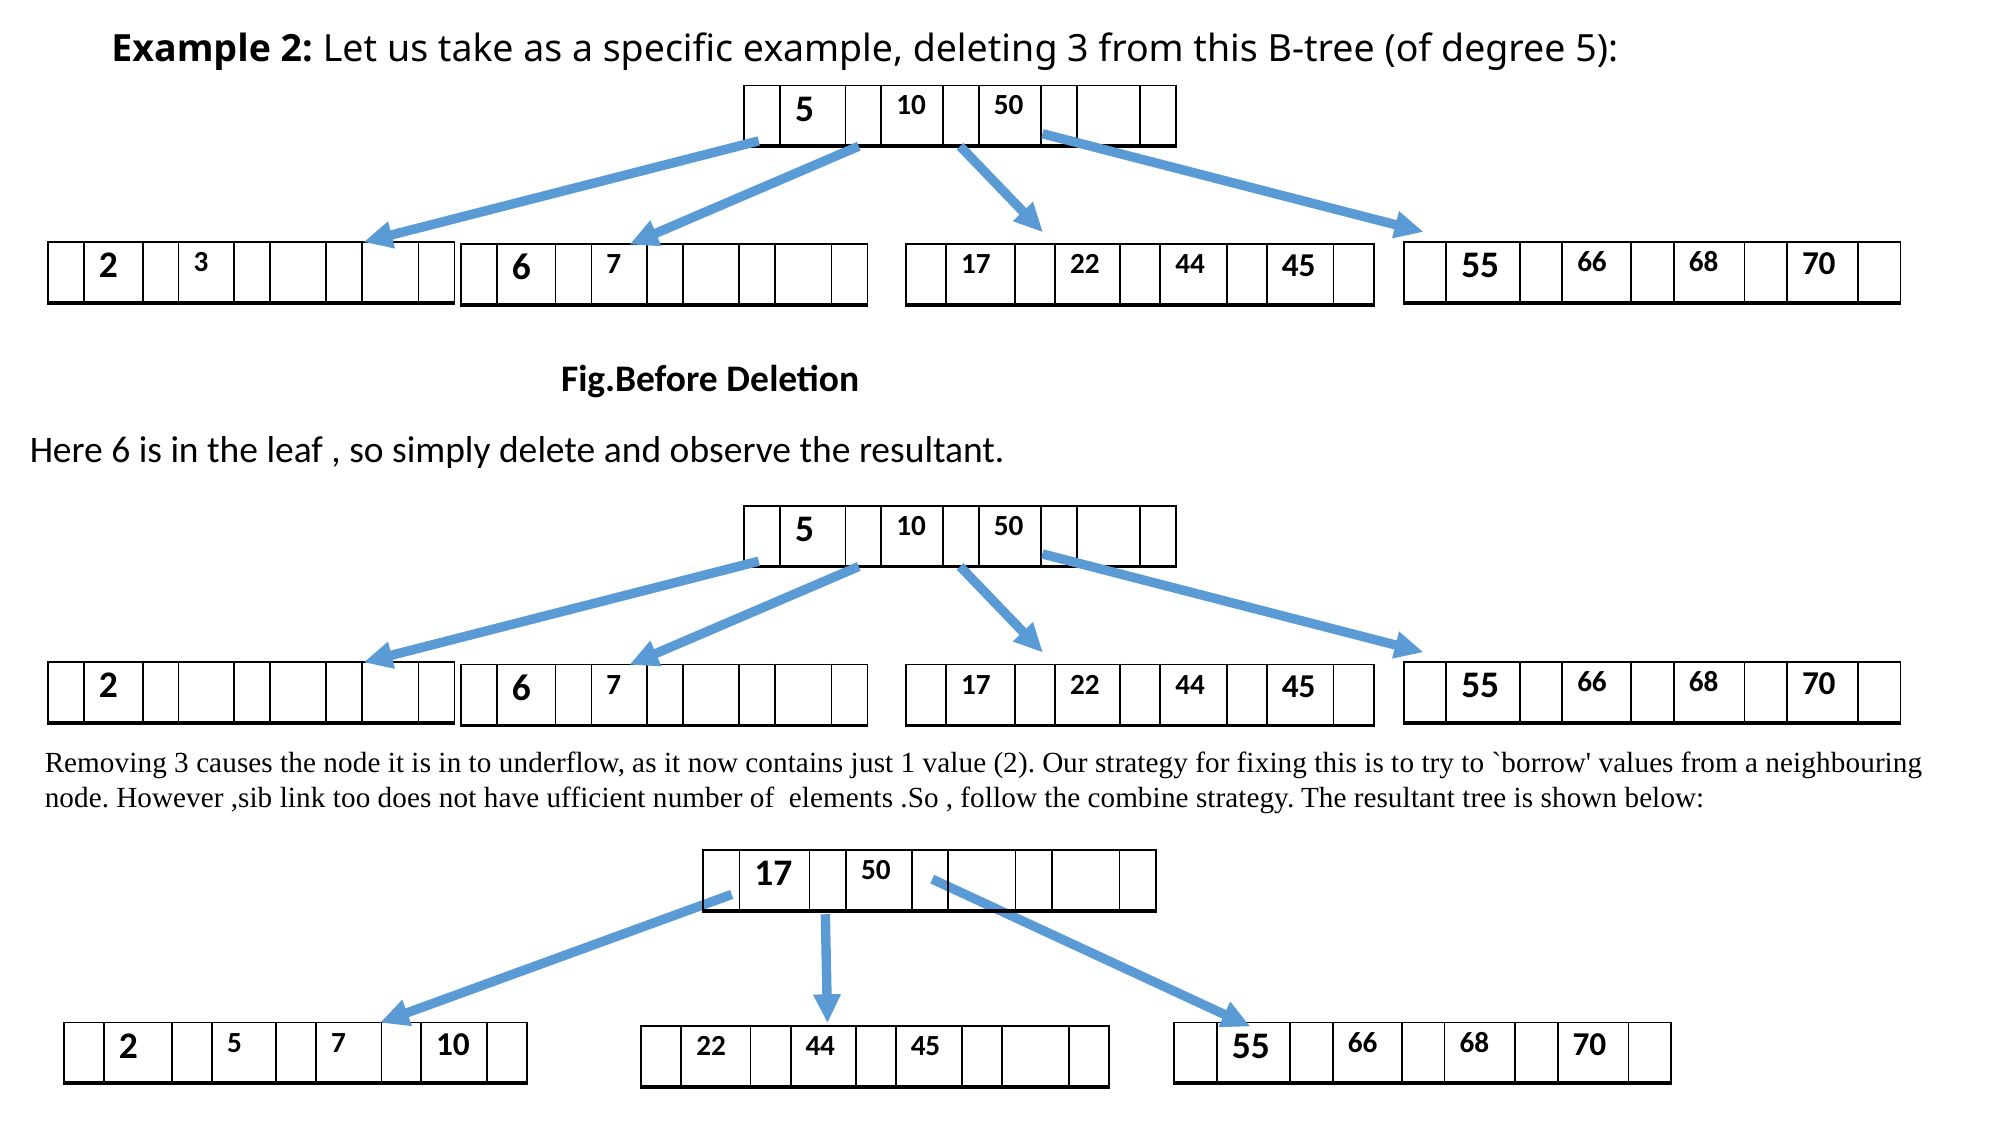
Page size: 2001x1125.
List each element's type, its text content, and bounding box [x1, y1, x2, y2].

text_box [1042, 553, 1423, 653]
table_header [419, 663, 454, 721]
text_box Here 6 is in the leaf , so simply delete and observe the resultant. [15, 418, 1942, 478]
table_header [179, 663, 233, 721]
table_header 7 [592, 665, 646, 724]
table_header [1003, 1027, 1068, 1085]
table_header [642, 1027, 680, 1085]
table_header 68 [1675, 243, 1744, 301]
table_header [1521, 663, 1561, 721]
table_header [419, 243, 454, 301]
table_header [907, 245, 945, 303]
table_header [846, 86, 880, 144]
table_header [363, 243, 418, 301]
table_header 17 [947, 665, 1014, 724]
table_header 10 [422, 1023, 486, 1081]
table_header 70 [1788, 243, 1857, 301]
table_header [462, 245, 496, 303]
table_header 5 [781, 507, 845, 565]
table_header [684, 245, 738, 303]
table_header 55 [1447, 243, 1519, 301]
table_header 2 [105, 1023, 171, 1081]
table_header [271, 663, 325, 721]
table_header 45 [897, 1027, 961, 1085]
table_header 6 [498, 665, 555, 724]
table_header [832, 245, 867, 303]
table_header [1632, 663, 1673, 721]
table_header 2 [85, 243, 142, 301]
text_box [955, 566, 1042, 652]
table_header 66 [1563, 663, 1630, 721]
table_header [1121, 245, 1159, 303]
table_header [1070, 1027, 1108, 1085]
table_header [907, 665, 945, 724]
table_header 44 [1161, 245, 1226, 303]
table_header 22 [1056, 665, 1119, 724]
table_header [1016, 245, 1054, 303]
table_header [1859, 243, 1900, 301]
table_header [1403, 1023, 1444, 1081]
table_header [648, 665, 682, 724]
table_header [1629, 1023, 1670, 1081]
table_header [648, 245, 682, 303]
table_header [776, 245, 831, 303]
table_header [1745, 663, 1786, 721]
table_header 50 [847, 851, 911, 909]
table_header [704, 851, 739, 909]
table_header 44 [1161, 665, 1226, 724]
table_header [1042, 86, 1076, 133]
table_header [1016, 851, 1051, 879]
table_header [271, 243, 325, 301]
table_header 66 [1563, 243, 1630, 301]
table_header 70 [1559, 1023, 1628, 1081]
table_header 7 [592, 245, 646, 303]
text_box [629, 566, 859, 665]
table_header [776, 665, 831, 724]
table_header [1053, 851, 1119, 879]
table_header [740, 665, 774, 724]
table_header 5 [781, 86, 845, 144]
table_header 68 [1445, 1023, 1514, 1081]
table_header [488, 1023, 526, 1081]
table_header [1228, 245, 1266, 303]
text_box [629, 146, 859, 245]
table_header [810, 851, 845, 909]
table_header [944, 507, 978, 565]
table_header [1405, 663, 1445, 721]
table_header 66 [1334, 1023, 1401, 1081]
table_header [235, 663, 269, 721]
table_header [144, 243, 178, 301]
table_header [1120, 851, 1155, 879]
table_header [65, 1023, 103, 1081]
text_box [364, 140, 759, 242]
table_header [277, 1023, 315, 1081]
table_header 22 [1056, 245, 1119, 303]
table_header [327, 663, 361, 721]
table_header [1859, 663, 1900, 721]
table_header 6 [498, 245, 555, 303]
table_header [1078, 86, 1139, 133]
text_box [955, 146, 1042, 232]
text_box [380, 894, 732, 1023]
table_header 45 [1268, 245, 1333, 303]
table_header 17 [947, 245, 1014, 303]
table_header [556, 245, 591, 303]
table_header 50 [980, 86, 1040, 144]
table_header [846, 507, 880, 565]
table_header [949, 851, 1015, 879]
table_header [327, 243, 361, 301]
table_header [382, 1023, 420, 1081]
table_header 68 [1675, 663, 1744, 721]
table_header [1016, 665, 1054, 724]
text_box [932, 879, 1250, 1027]
table_header [1632, 243, 1673, 301]
table_header [173, 1023, 211, 1081]
table_header [1334, 245, 1373, 303]
table_header [963, 1027, 1001, 1085]
table_header [49, 663, 83, 721]
table_header [1121, 665, 1159, 724]
table_header 7 [317, 1023, 381, 1081]
table_header [1175, 1027, 1216, 1081]
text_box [1042, 133, 1423, 232]
table_header [1141, 507, 1175, 553]
table_header 10 [882, 507, 942, 565]
table_header [1078, 507, 1139, 553]
table_header [49, 243, 83, 301]
table_header [1042, 507, 1076, 553]
table_header [684, 665, 738, 724]
table_header [832, 665, 867, 724]
table_header [751, 1027, 790, 1085]
table_header 17 [740, 851, 809, 909]
table_header 55 [1218, 1023, 1289, 1081]
table_header [857, 1027, 895, 1085]
table_header 2 [85, 663, 142, 721]
table_header [745, 86, 779, 144]
table_header [1141, 86, 1175, 133]
table_header [913, 851, 947, 909]
table_header [1228, 665, 1266, 724]
table_header [363, 663, 418, 721]
table_header [740, 245, 774, 303]
table_header [1745, 243, 1786, 301]
table_header 10 [882, 86, 942, 144]
table_header [944, 86, 978, 144]
table_header [556, 665, 591, 724]
table_header [144, 663, 178, 721]
table_header 22 [682, 1027, 750, 1085]
table_header 45 [1268, 665, 1333, 724]
title Example 2: Let us take as a specific example, deleting 3 from this B-tree (of degree 5): [96, 12, 1822, 86]
table_header [462, 665, 496, 724]
table_header [1516, 1023, 1557, 1081]
text_box Removing 3 causes the node it is in to underflow, as it now contains just 1 value (2). Our strategy for fixing this is to try to `borrow' values from a neighbouring node. However ,sib link too does not have ufficient number of elements .So , follow the combine strategy. The resultant tree is shown below: [30, 735, 1942, 821]
table_header [1405, 243, 1445, 301]
table_header 55 [1447, 663, 1519, 721]
table_header [1291, 1023, 1332, 1081]
table_header 44 [792, 1027, 855, 1085]
table_header 50 [980, 507, 1040, 565]
table_header 3 [179, 243, 233, 301]
text_box Fig.Before Deletion [546, 347, 1492, 407]
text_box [364, 561, 759, 663]
table_header [745, 507, 779, 565]
table_header [1334, 665, 1373, 724]
table_header [1521, 243, 1561, 301]
table_header [235, 243, 269, 301]
table_header 5 [213, 1023, 275, 1081]
table_header 70 [1788, 663, 1857, 721]
